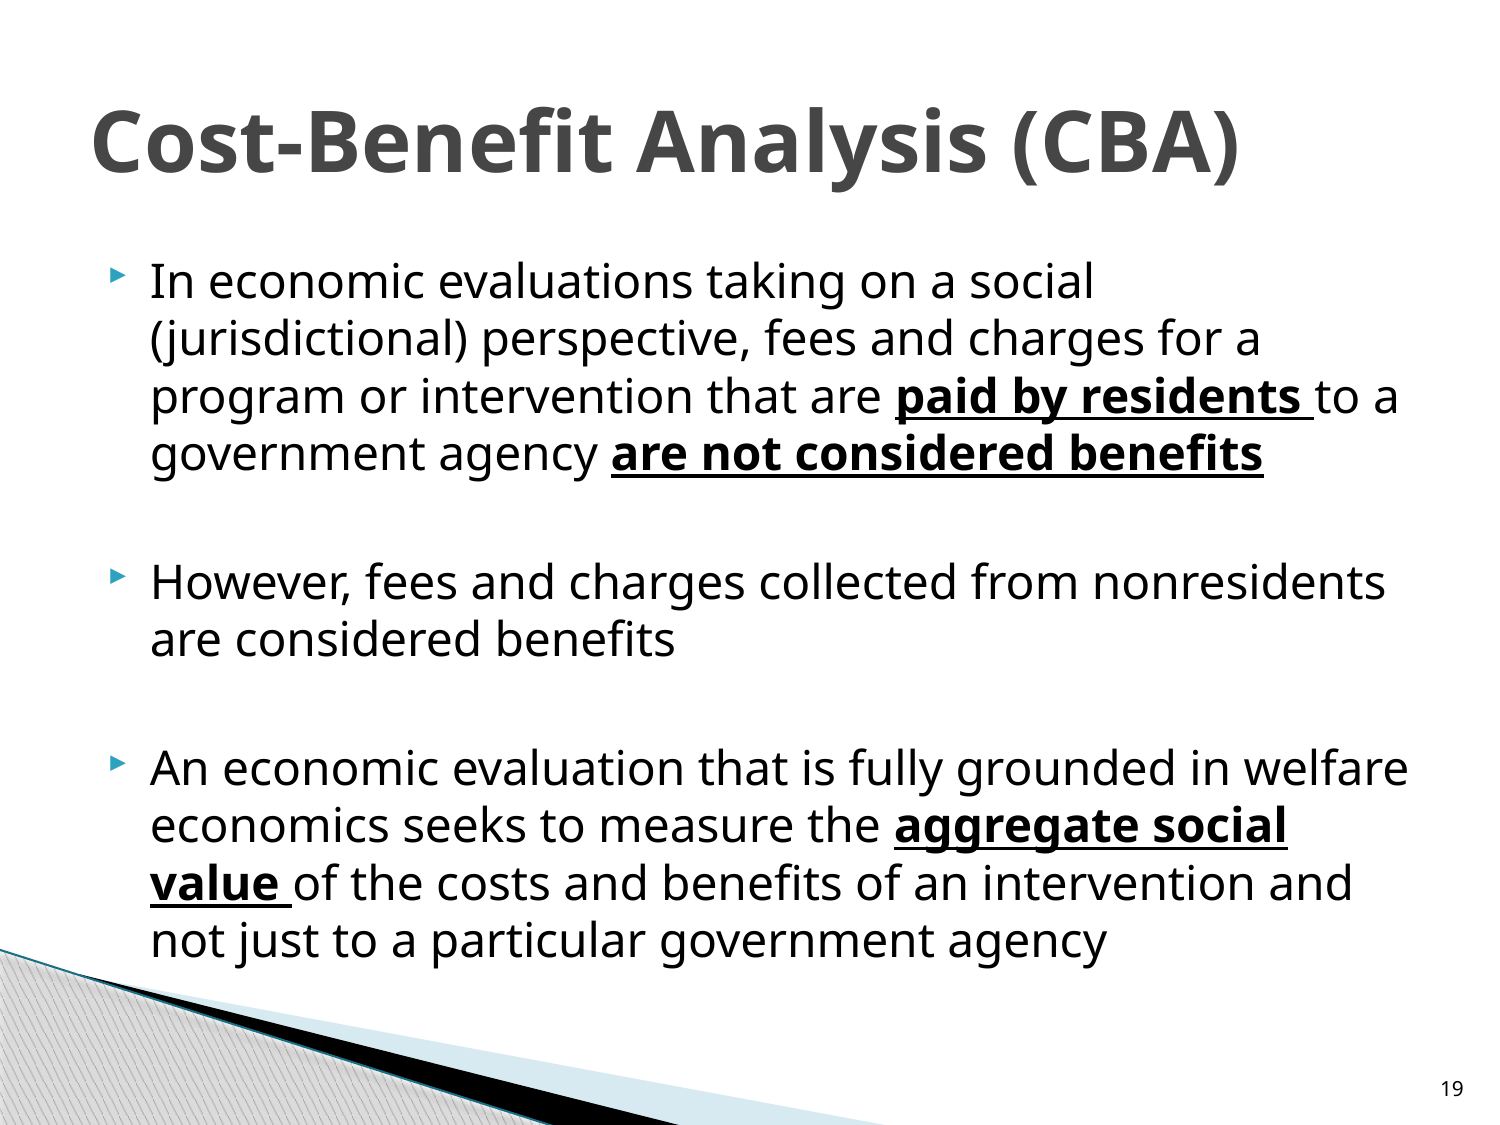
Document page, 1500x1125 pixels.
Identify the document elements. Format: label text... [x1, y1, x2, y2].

list In economic evaluations taking on a social (jurisdictional) perspective, fees and charges for a program or intervention that are paid by residents to a government agency are not considered benefits However, fees and charges collected from nonresidents are considered benefits An economic evaluation that is fully grounded in welfare economics seeks to measure the aggregate social value of the costs and benefits of an intervention and not just to a particular government agency [75, 243, 1425, 986]
title Cost-Benefit Analysis (CBA) [75, 45, 1425, 233]
slide_number 19 [1418, 1051, 1479, 1112]
